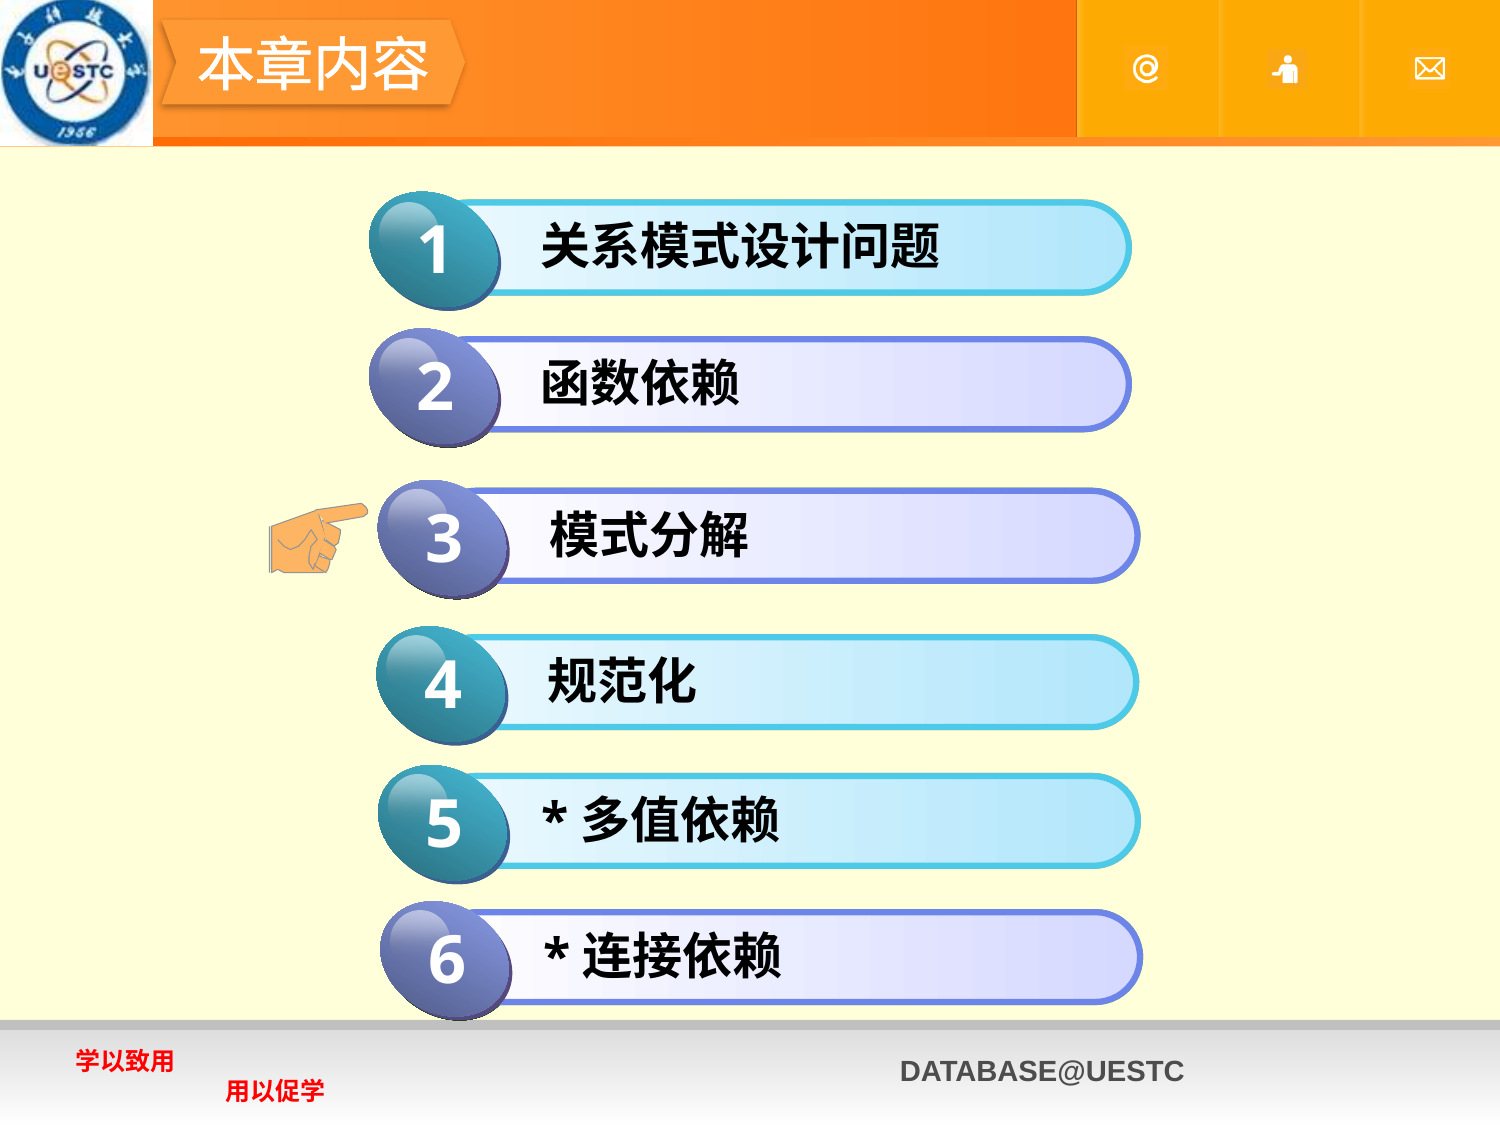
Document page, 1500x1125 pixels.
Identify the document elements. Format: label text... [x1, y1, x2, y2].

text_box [269, 503, 369, 574]
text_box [377, 904, 1141, 1018]
text_box 本章内容 [161, 19, 466, 105]
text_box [373, 629, 1178, 743]
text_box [366, 194, 1130, 331]
picture [1124, 46, 1168, 90]
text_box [375, 768, 1180, 882]
picture [0, 0, 153, 146]
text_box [374, 483, 1138, 597]
picture [1267, 49, 1307, 89]
picture [1409, 48, 1450, 89]
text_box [366, 331, 1130, 445]
